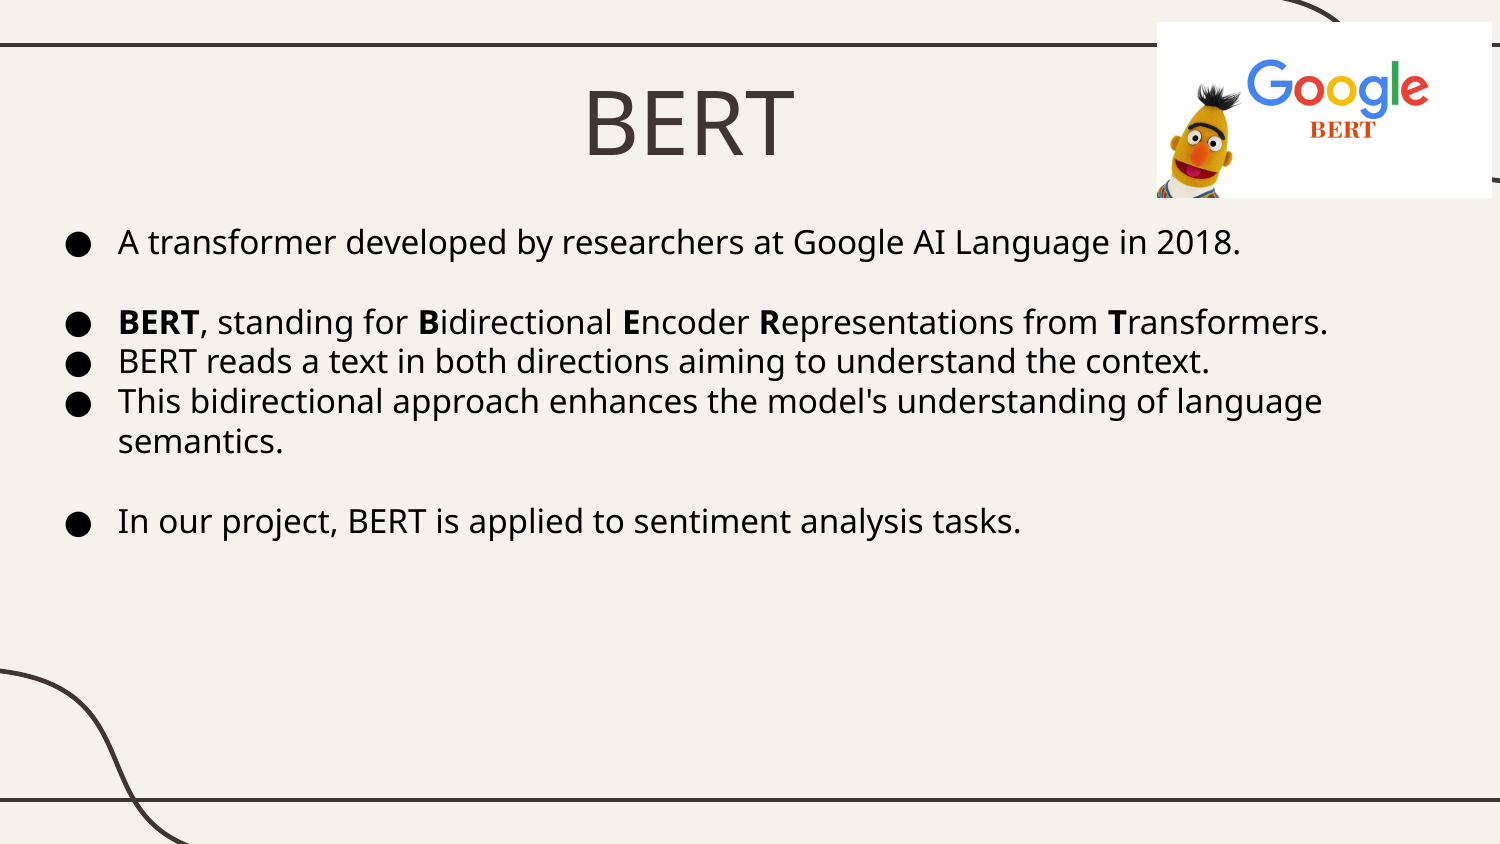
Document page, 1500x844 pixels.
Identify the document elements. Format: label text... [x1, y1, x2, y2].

text_box A transformer developed by researchers at Google AI Language in 2018. BERT, standing for Bidirectional Encoder Representations from Transformers. BERT reads a text in both directions aiming to understand the context. This bidirectional approach enhances the model's understanding of language semantics. In our project, BERT is applied to sentiment analysis tasks. [27, 205, 1442, 591]
picture [1157, 22, 1492, 198]
title BERT [0, 50, 1152, 145]
text_box [16, 166, 1109, 292]
